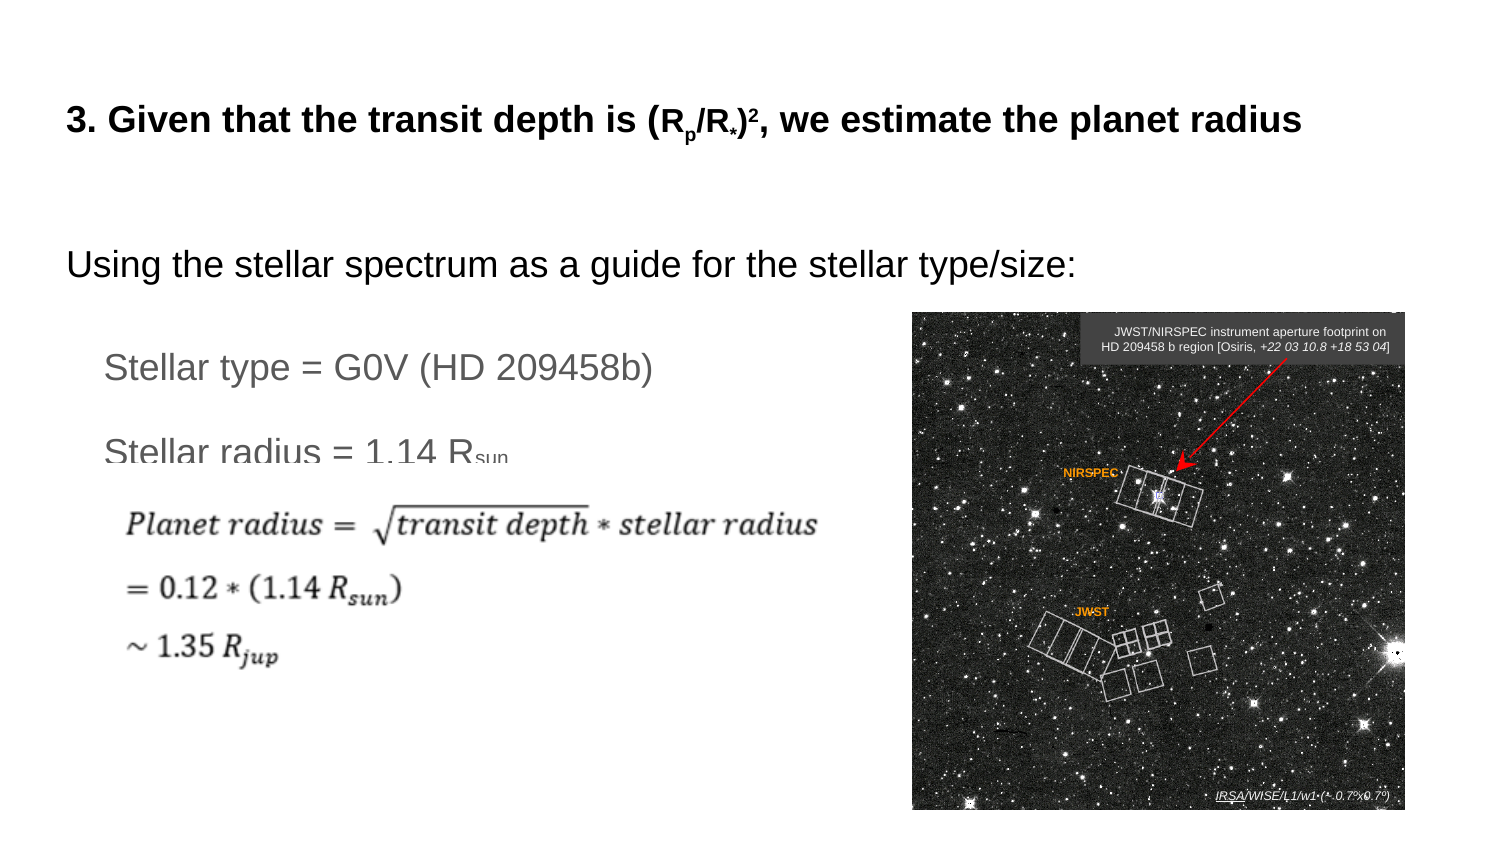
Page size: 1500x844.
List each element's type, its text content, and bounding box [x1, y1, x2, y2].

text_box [1175, 358, 1288, 472]
list Using the stellar spectrum as a guide for the stellar type/size: Stellar type = G0V (HD 209458b) Stellar radius = 1.14 Rsun [51, 217, 1449, 464]
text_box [912, 312, 1406, 810]
title 3. Given that the transit depth is (Rp/R*)2, we estimate the planet radius [51, 72, 1449, 167]
picture [87, 462, 851, 709]
